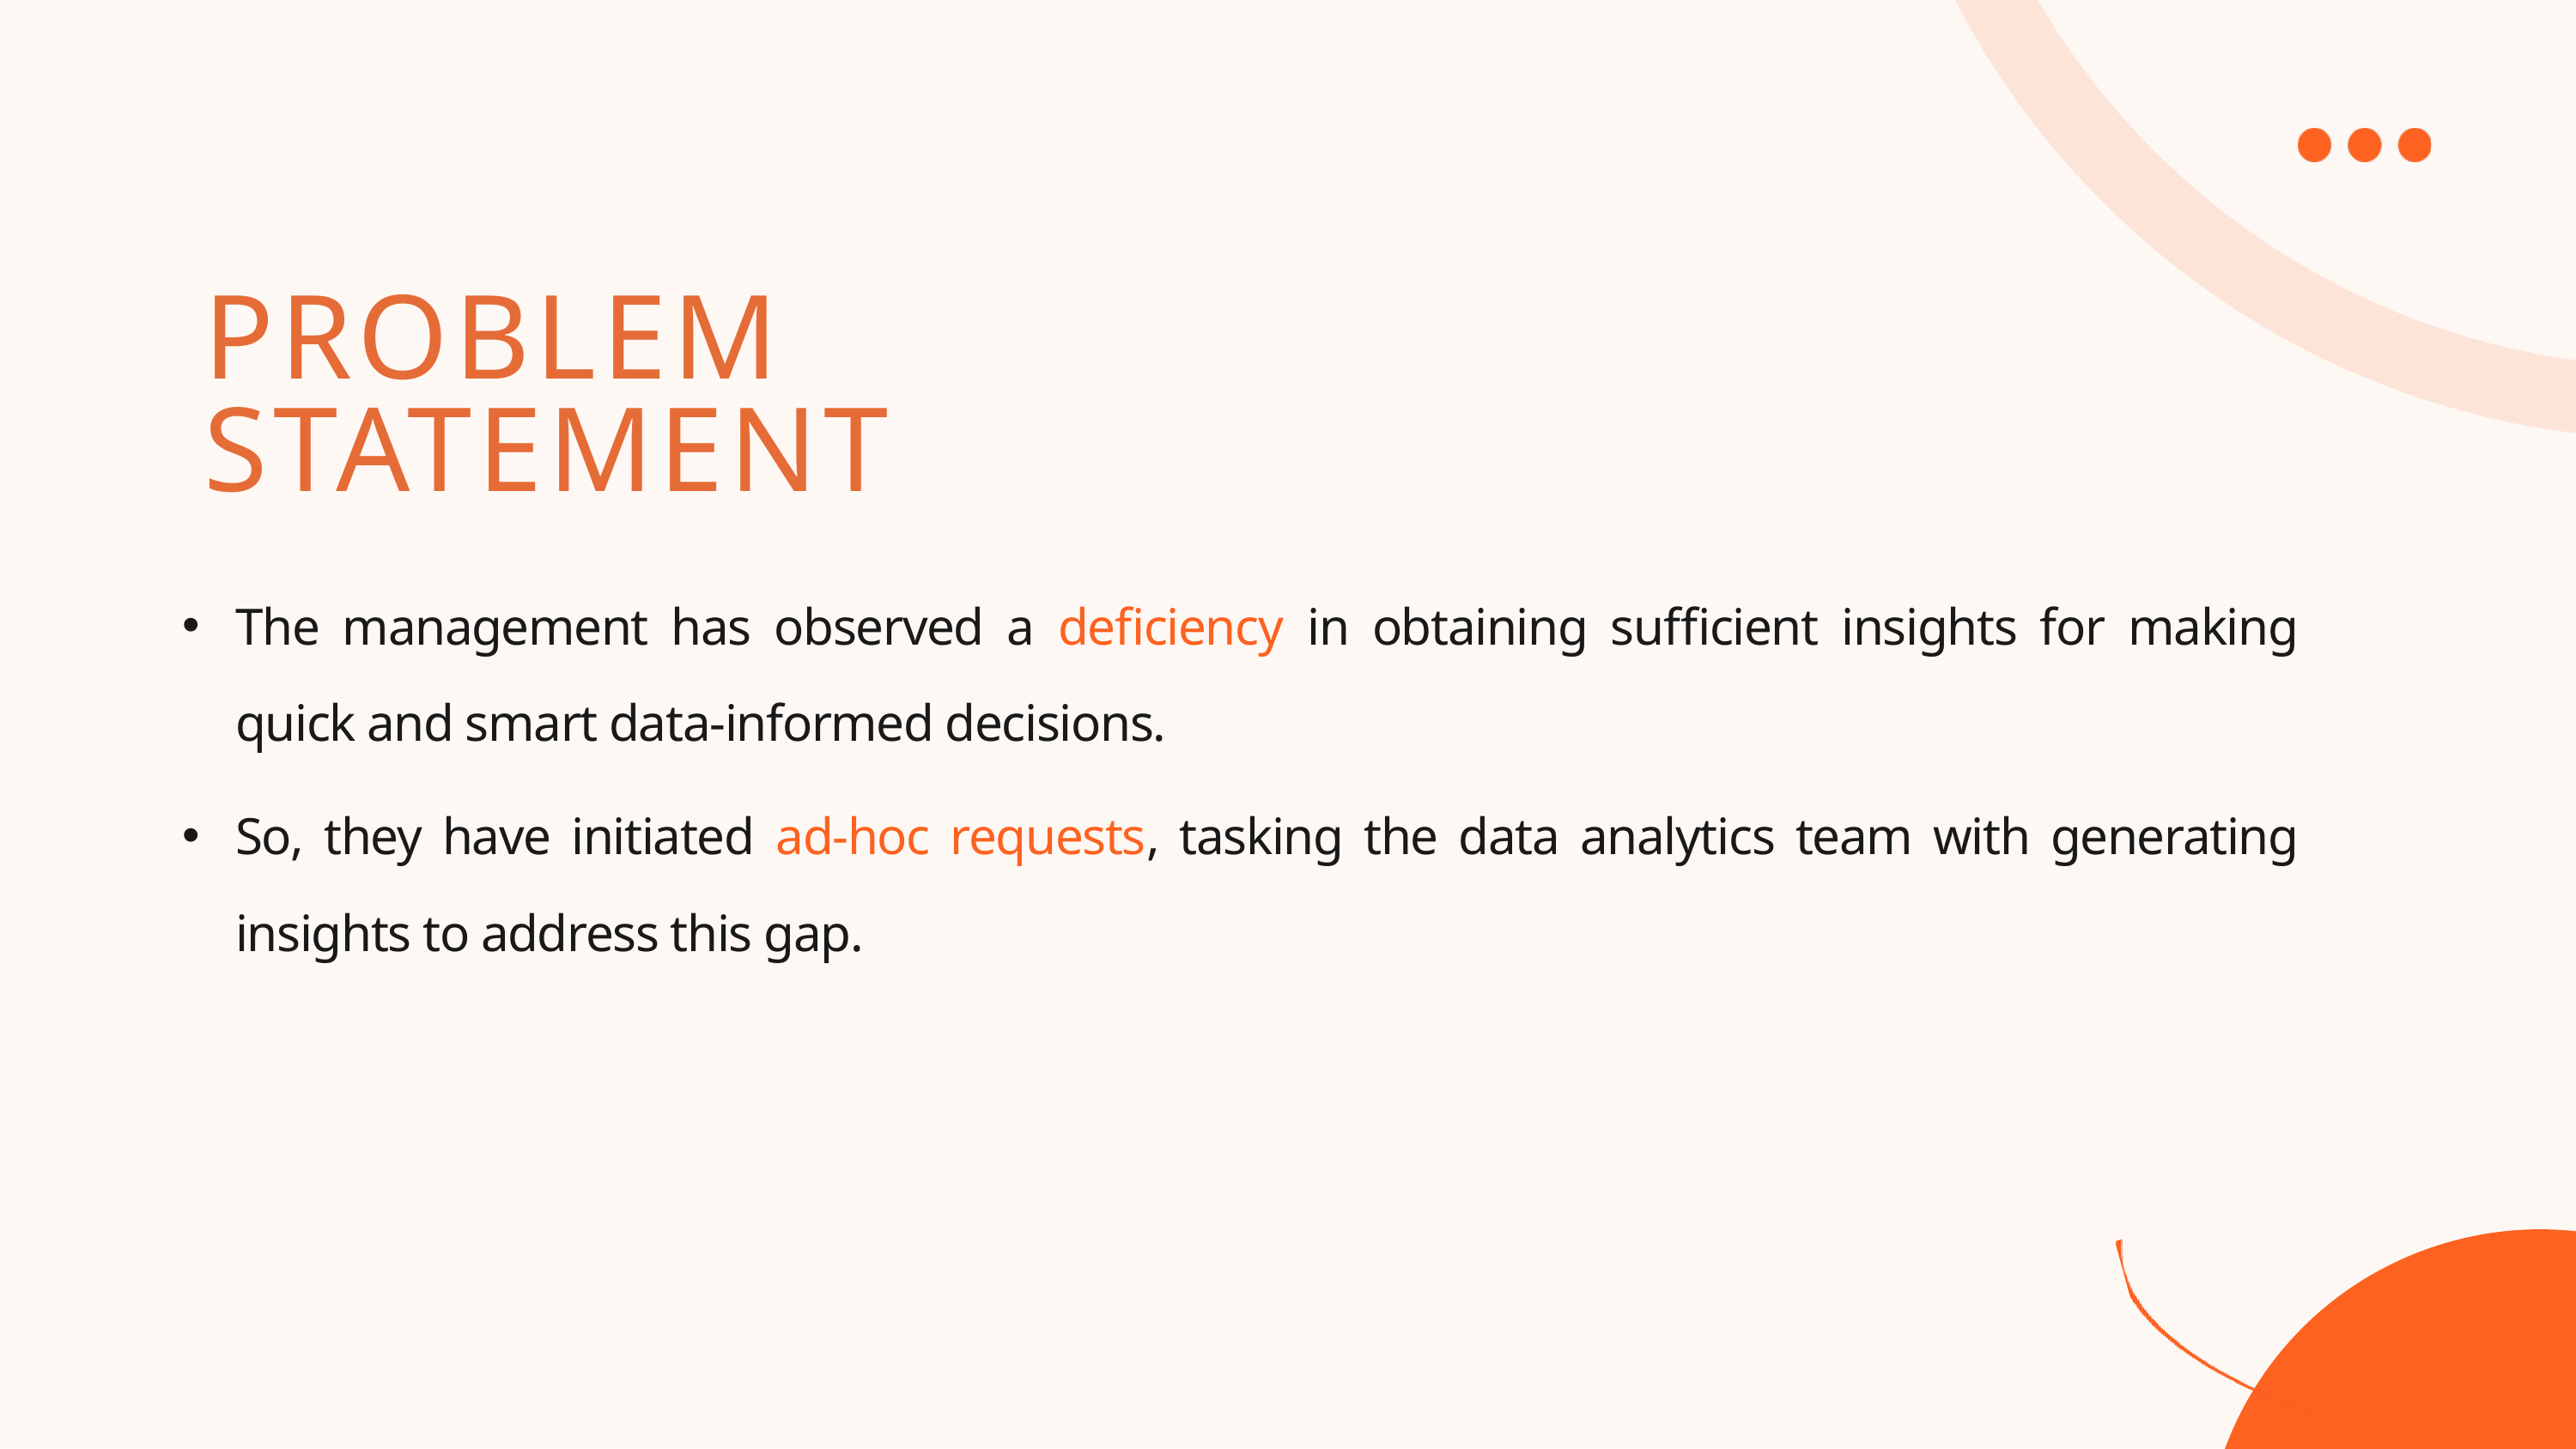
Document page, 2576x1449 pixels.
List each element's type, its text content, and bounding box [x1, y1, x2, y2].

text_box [1901, 0, 2576, 403]
text_box The management has observed a deficiency in obtaining sufficient insights for making quick and smart data-informed decisions. So, they have initiated ad-hoc requests, tasking the data analytics team with generating insights to address this gap. [129, 558, 2299, 961]
text_box [2115, 1120, 2576, 1449]
text_box PROBLEM STATEMENT [204, 289, 1020, 515]
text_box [2203, 1228, 2576, 1449]
